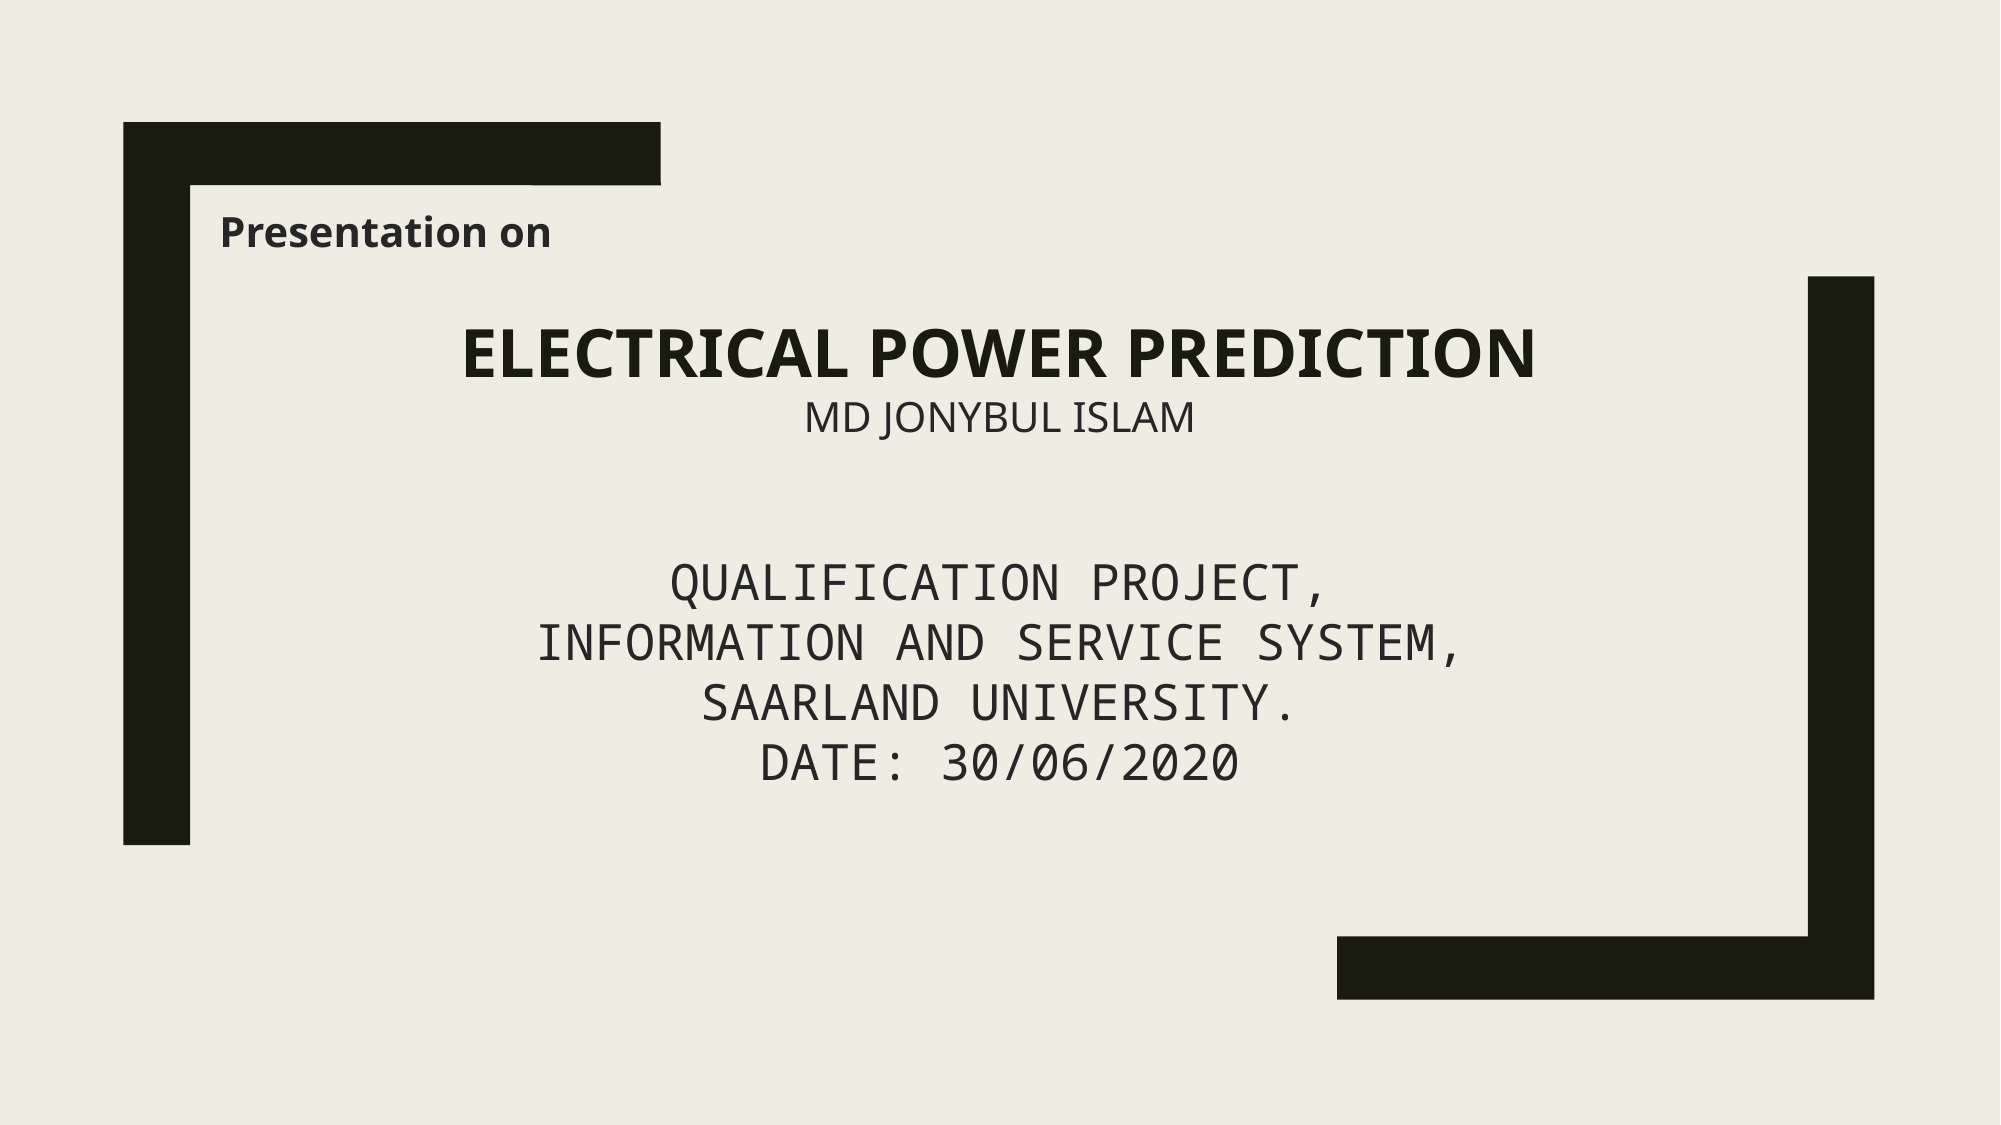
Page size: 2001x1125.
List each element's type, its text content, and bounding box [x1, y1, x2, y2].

title Electrical Power Prediction Md Jonybul Islam Qualification Project, Information and service system, Saarland university. Date: 30/06/2020 [101, 198, 1899, 903]
text_box Presentation on [204, 198, 568, 263]
